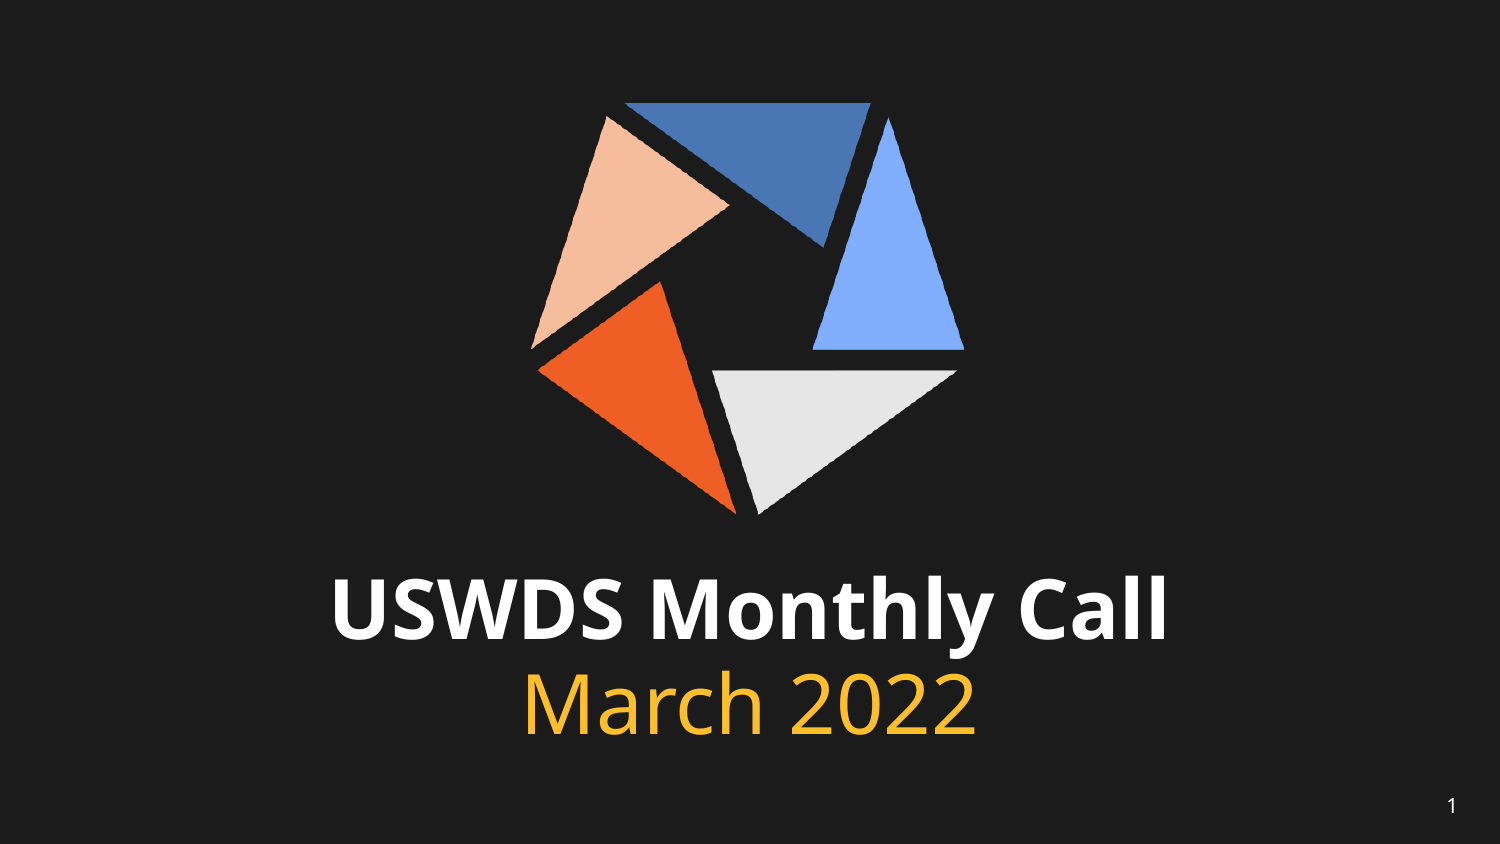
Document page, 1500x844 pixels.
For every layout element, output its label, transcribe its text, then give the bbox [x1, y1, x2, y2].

title USWDS Monthly Call March 2022 [82, 548, 1418, 795]
picture [529, 103, 965, 515]
text_box 1 [1135, 784, 1473, 830]
